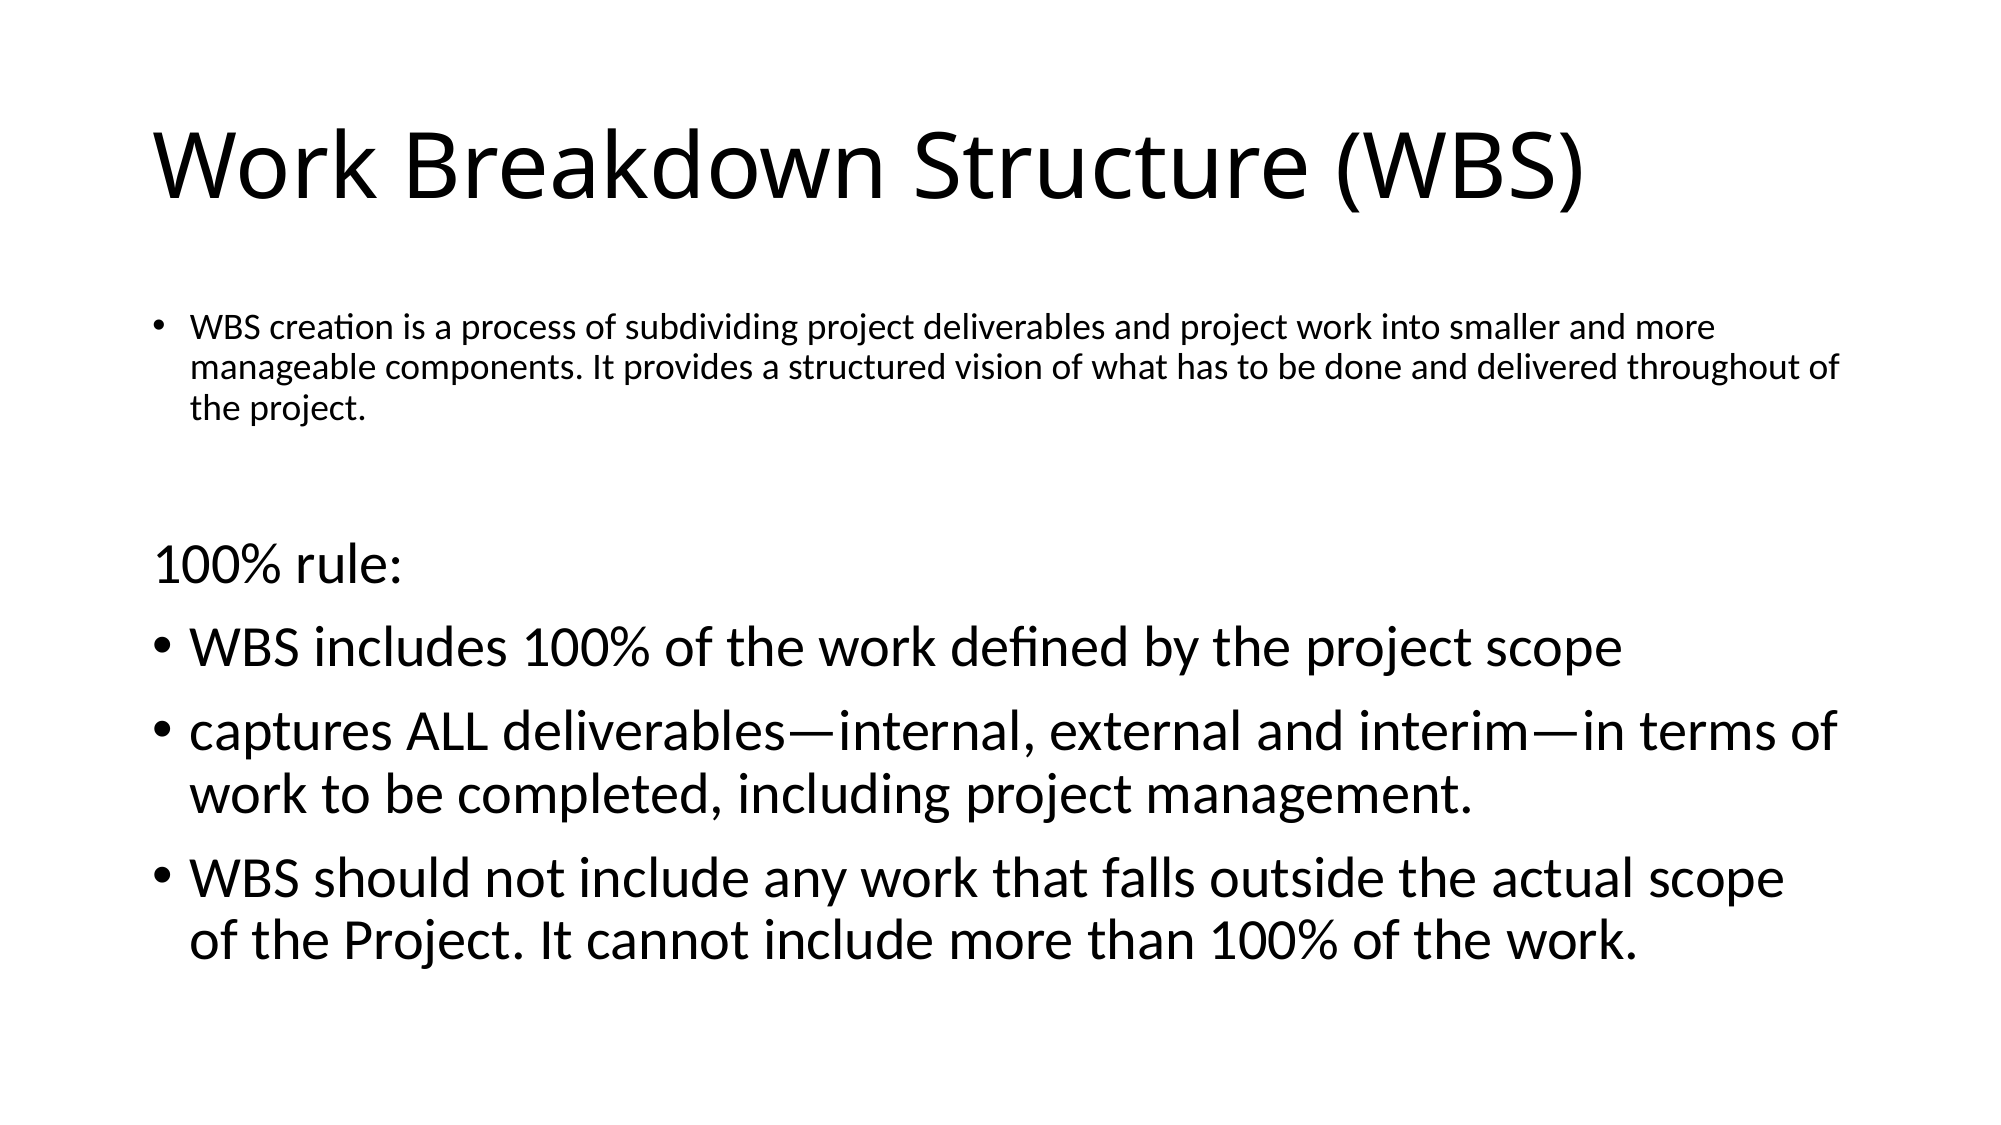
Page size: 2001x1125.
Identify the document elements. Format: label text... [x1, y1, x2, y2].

list WBS creation is a process of subdividing project deliverables and project work into smaller and more manageable components. It provides a structured vision of what has to be done and delivered throughout of the project. 100% rule: WBS includes 100% of the work defined by the project scope captures ALL deliverables—internal, external and interim—in terms of work to be completed, including project management. WBS should not include any work that falls outside the actual scope of the Project. It cannot include more than 100% of the work. [137, 299, 1863, 1014]
title Work Breakdown Structure (WBS) [137, 59, 1863, 278]
